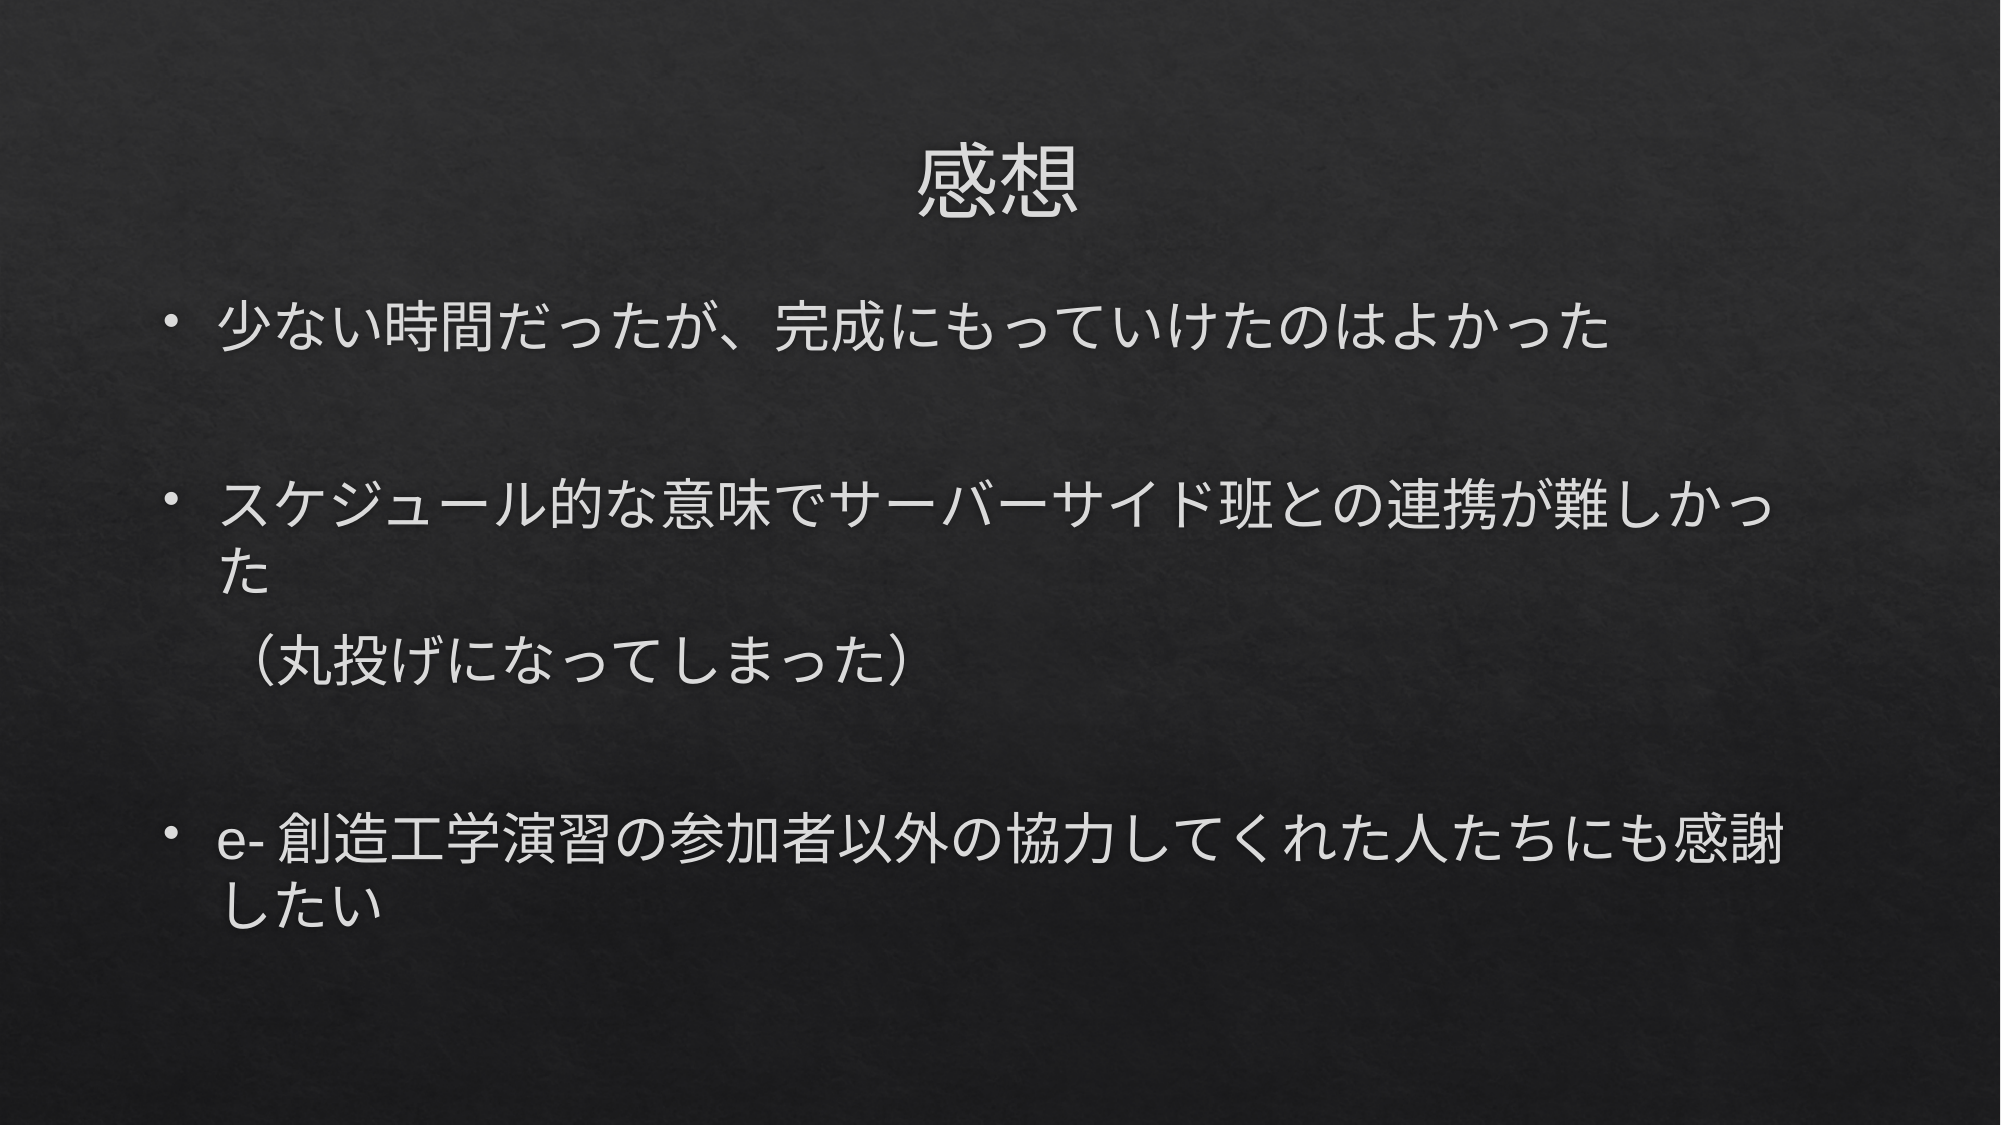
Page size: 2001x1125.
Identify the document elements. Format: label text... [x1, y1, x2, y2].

title 感想 [149, 99, 1849, 260]
list 少ない時間だったが、完成にもっていけたのはよかった スケジュール的な意味でサーバーサイド班との連携が難しかった （丸投げになってしまった） e-創造工学演習の参加者以外の協力してくれた人たちにも感謝したい [149, 284, 1849, 950]
